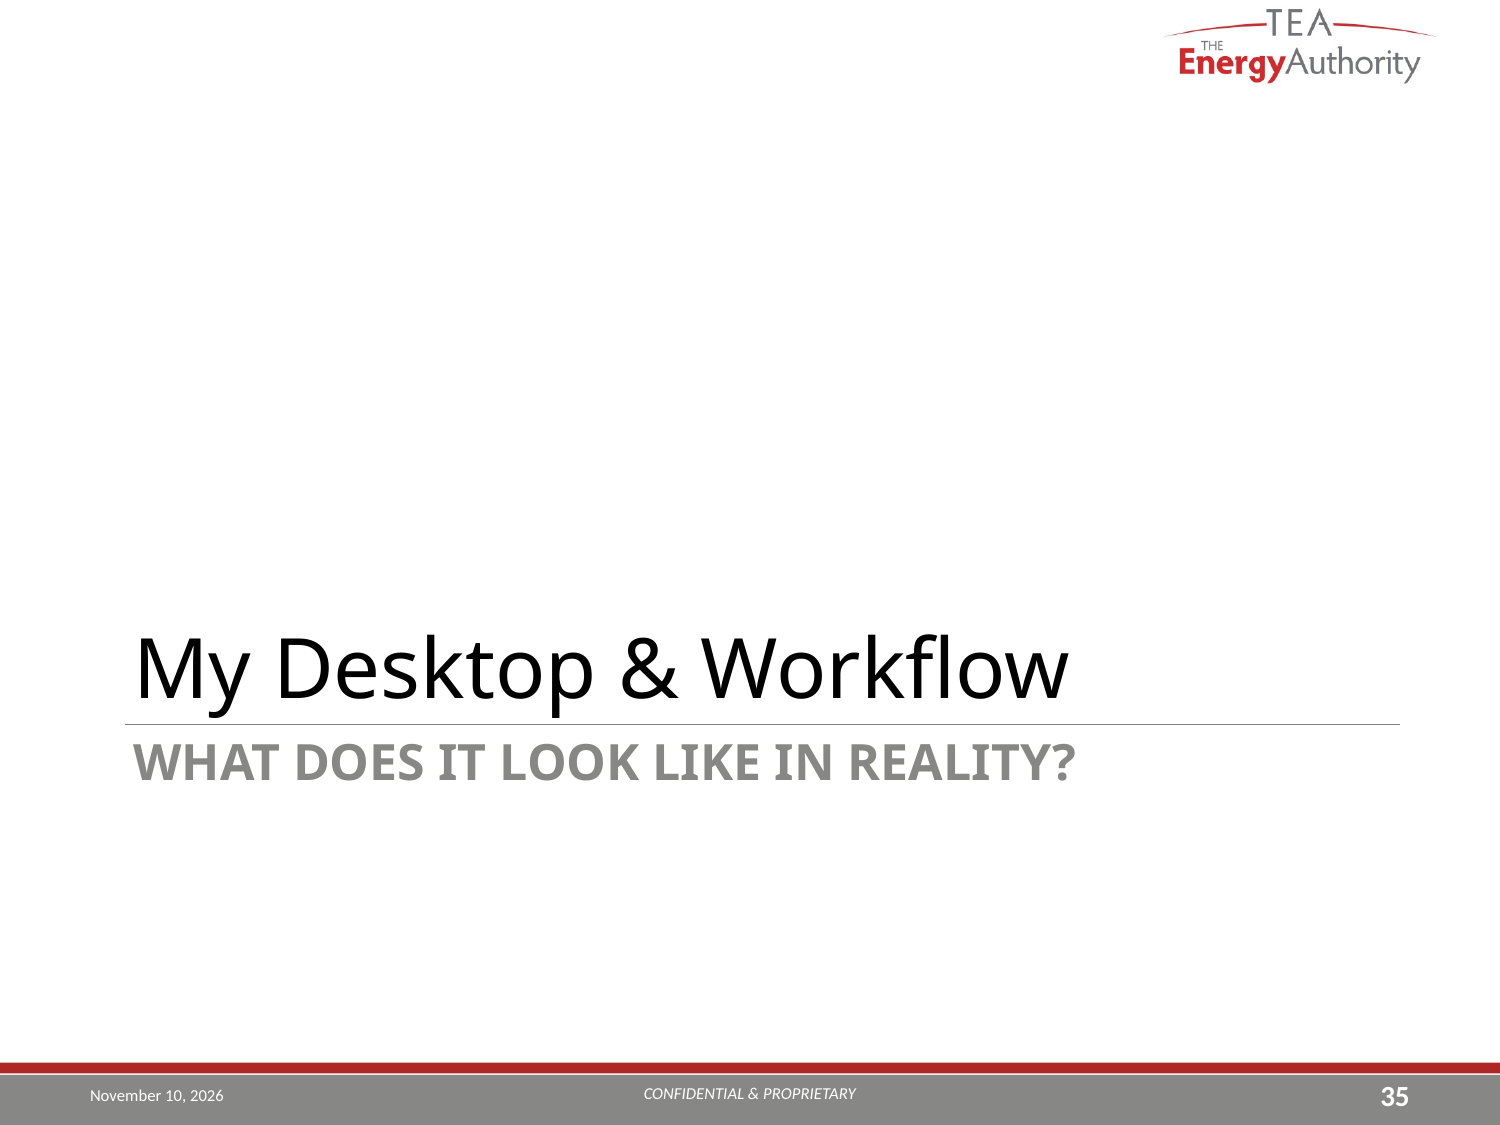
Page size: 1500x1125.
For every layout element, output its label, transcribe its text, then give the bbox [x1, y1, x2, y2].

list My Desktop & Workflow [118, 476, 1394, 723]
footer CONFIDENTIAL & PROPRIETARY [512, 1062, 988, 1123]
title What does it look like in reality? [118, 723, 1394, 947]
picture [1162, 0, 1438, 92]
slide_number 35 [1074, 1065, 1425, 1125]
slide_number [75, 1065, 425, 1125]
